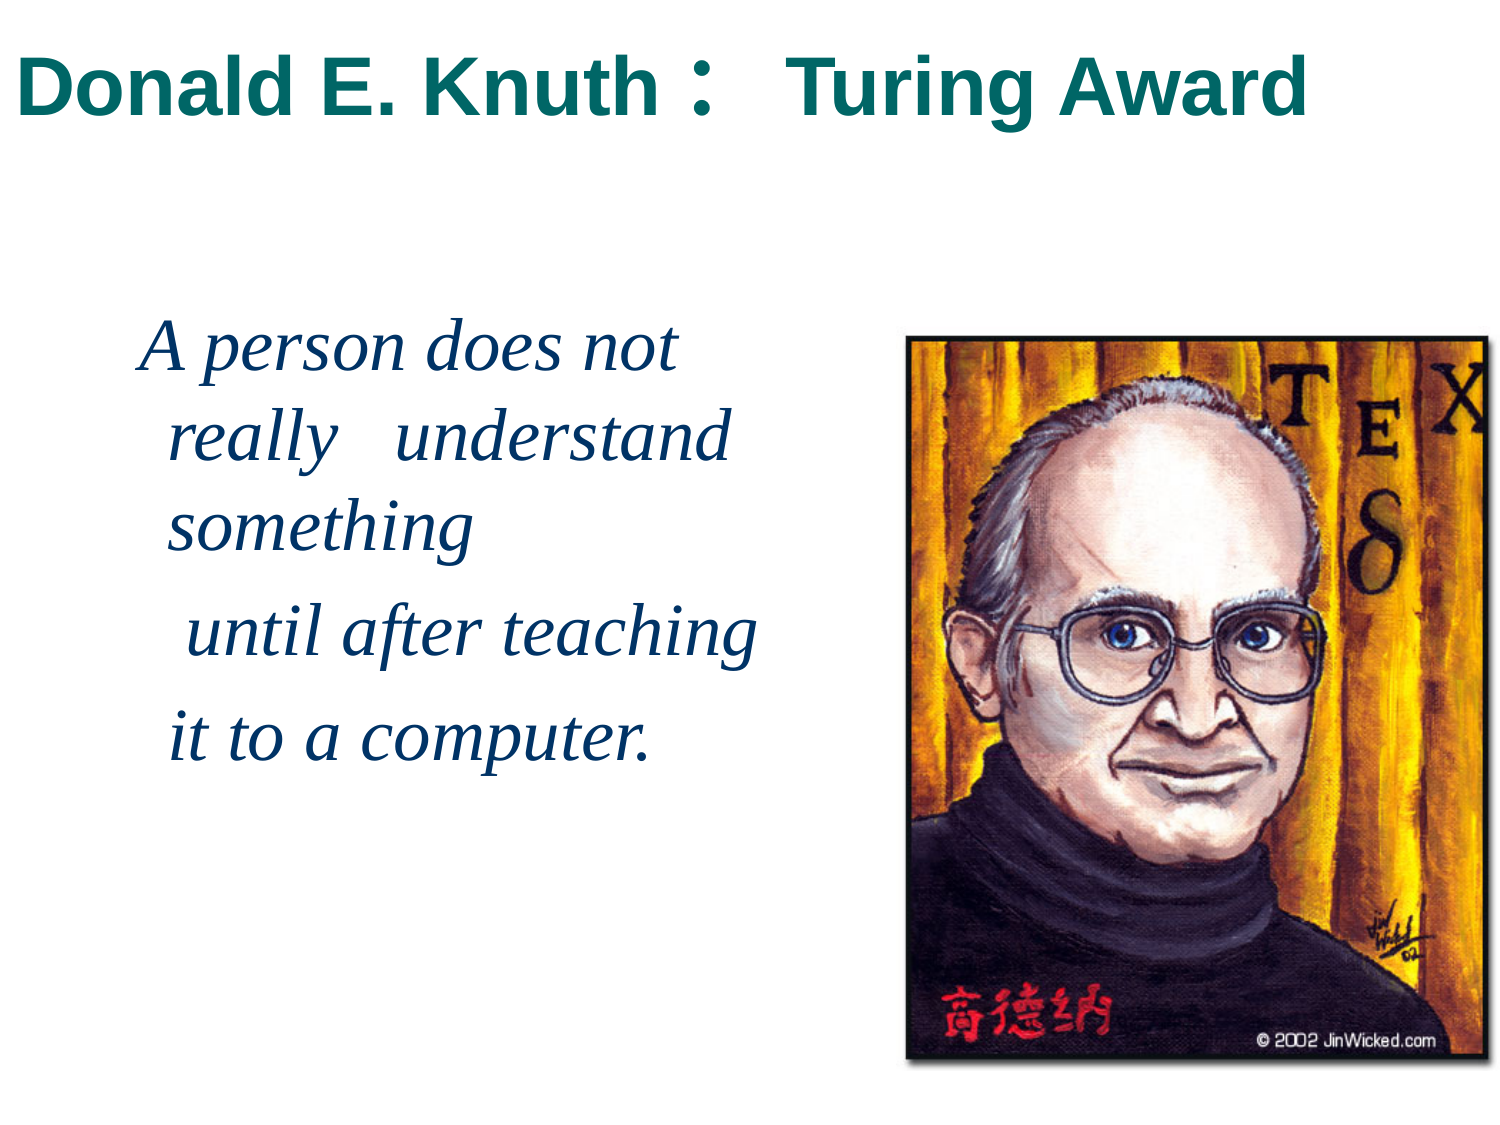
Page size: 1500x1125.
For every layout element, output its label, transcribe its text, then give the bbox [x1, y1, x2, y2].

picture [896, 326, 1500, 1071]
title Donald E. Knuth：Turing Award [0, 0, 1472, 188]
list A person does not really understand something until after teaching it to a computer. [95, 203, 822, 879]
